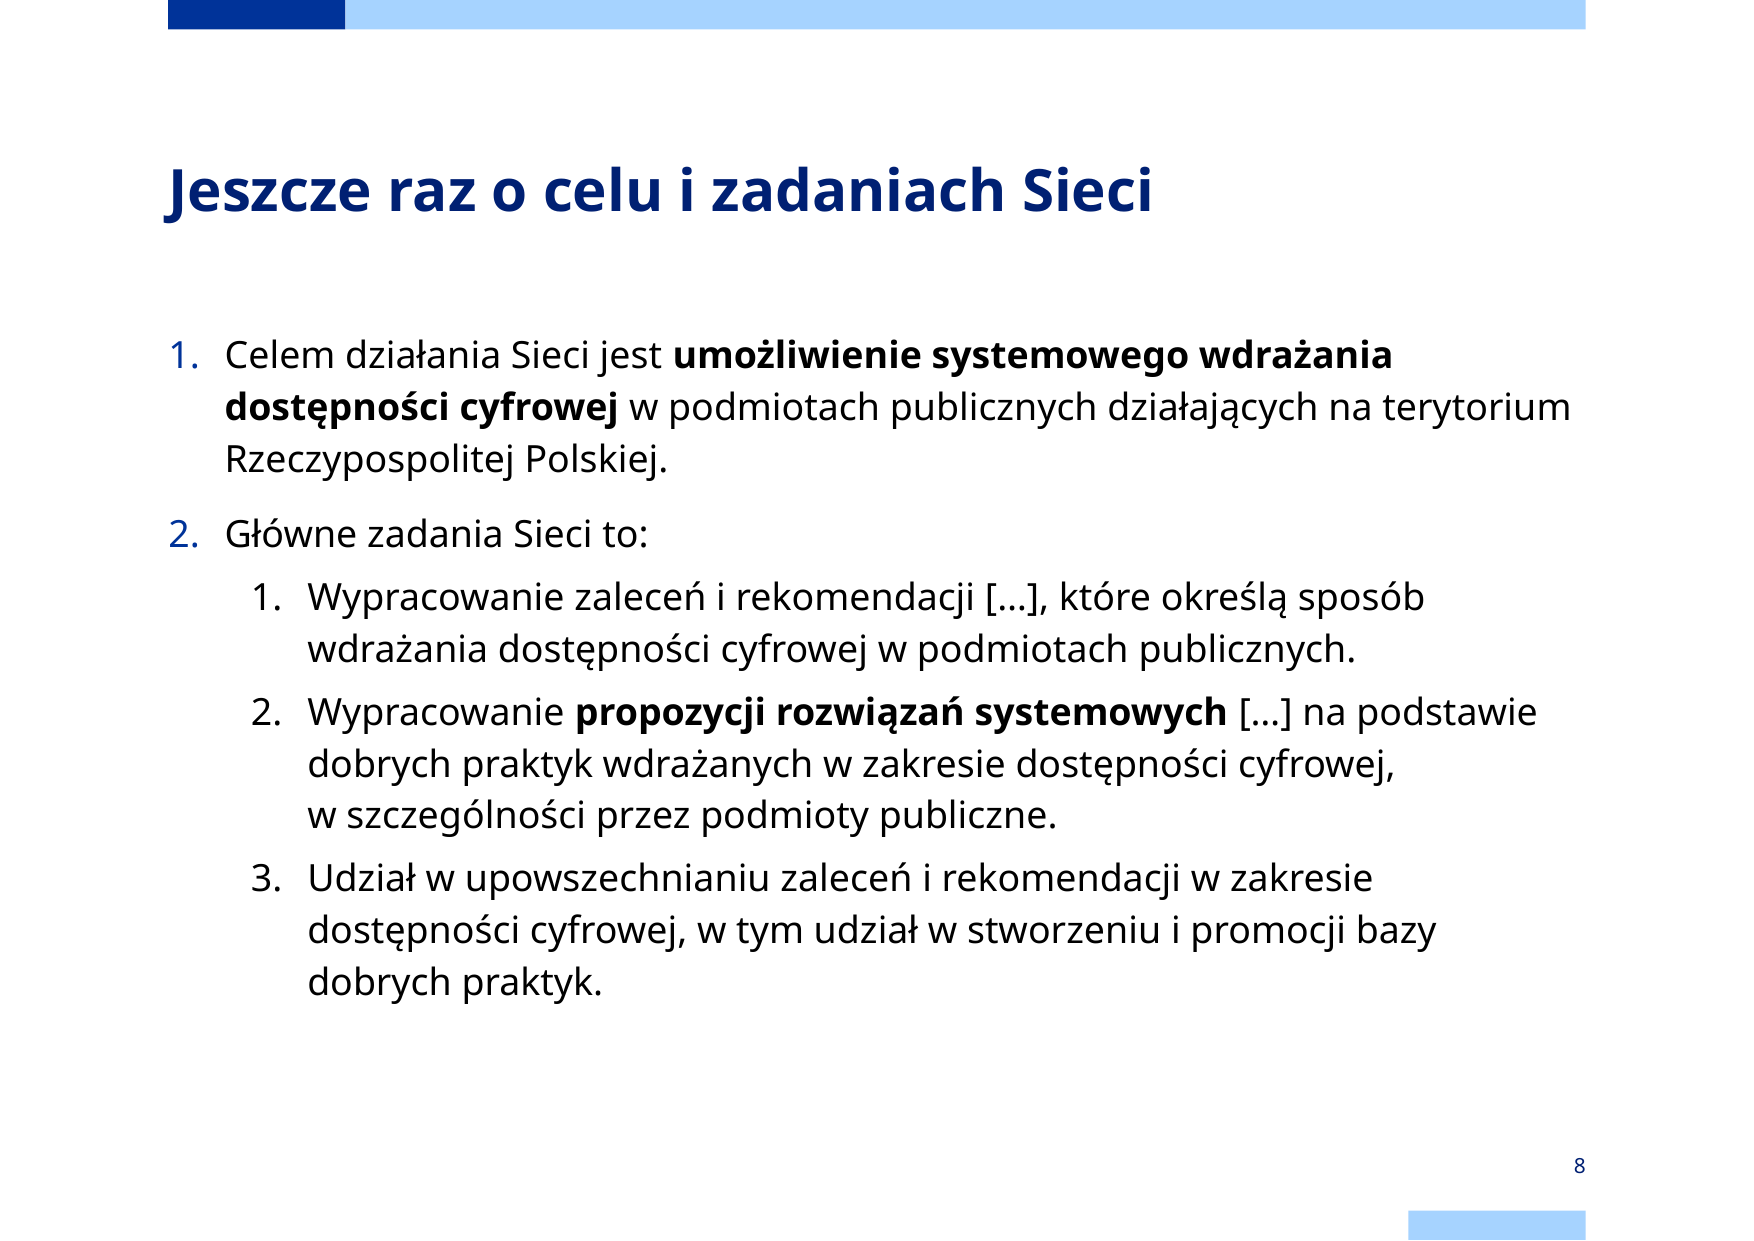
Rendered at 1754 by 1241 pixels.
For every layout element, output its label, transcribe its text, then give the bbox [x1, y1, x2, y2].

slide_number 8 [1408, 1151, 1586, 1182]
list Celem działania Sieci jest umożliwienie systemowego wdrażania dostępności cyfrowej w podmiotach publicznych działających na terytorium Rzeczypospolitej Polskiej. Główne zadania Sieci to: Wypracowanie zaleceń i rekomendacji […], które określą sposób wdrażania dostępności cyfrowej w podmiotach publicznych. Wypracowanie propozycji rozwiązań systemowych […] na podstawie dobrych praktyk wdrażanych w zakresie dostępności cyfrowej, w szczególności przez podmioty publiczne. Udział w upowszechnianiu zaleceń i rekomendacji w zakresie dostępności cyfrowej, w tym udział w stworzeniu i promocji bazy dobrych praktyk. [168, 324, 1586, 1093]
title Jeszcze raz o celu i zadaniach Sieci [168, 147, 1586, 324]
